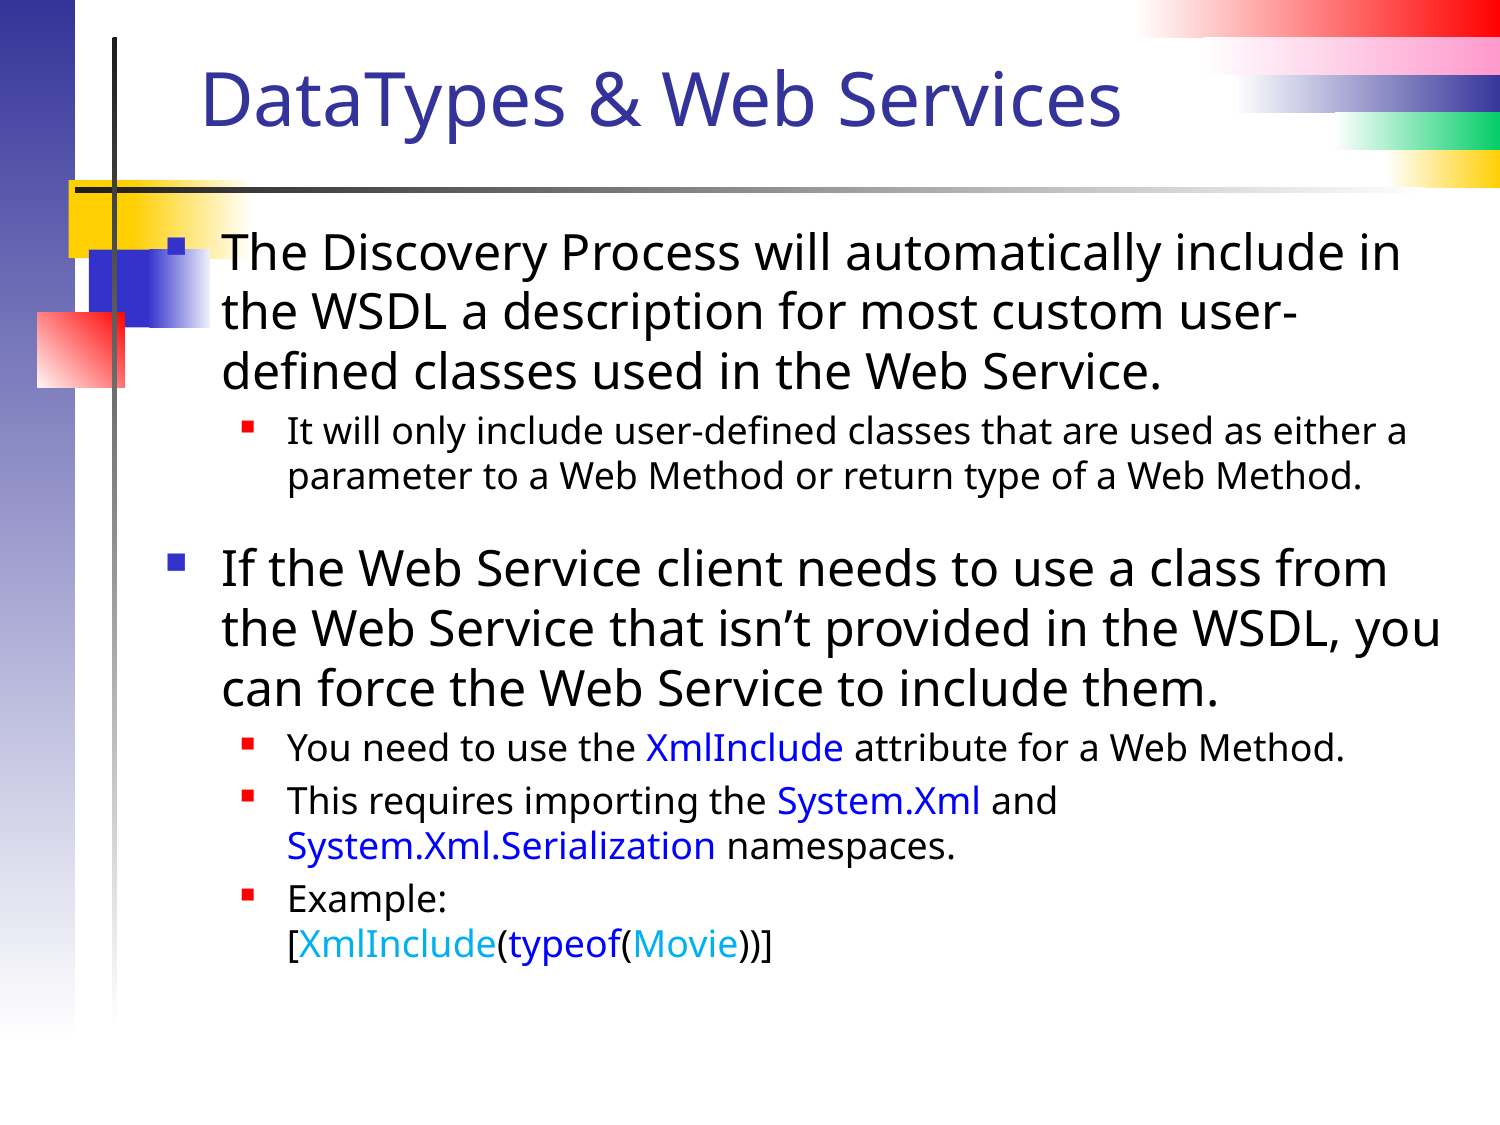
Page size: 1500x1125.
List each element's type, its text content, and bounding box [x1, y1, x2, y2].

title DataTypes & Web Services [183, 37, 1500, 149]
list The Discovery Process will automatically include in the WSDL a description for most custom user-defined classes used in the Web Service. It will only include user-defined classes that are used as either a parameter to a Web Method or return type of a Web Method. If the Web Service client needs to use a class from the Web Service that isn’t provided in the WSDL, you can force the Web Service to include them. You need to use the XmlInclude attribute for a Web Method. This requires importing the System.Xml and System.Xml.Serialization namespaces. Example: [XmlInclude(typeof(Movie))] [149, 212, 1470, 1125]
